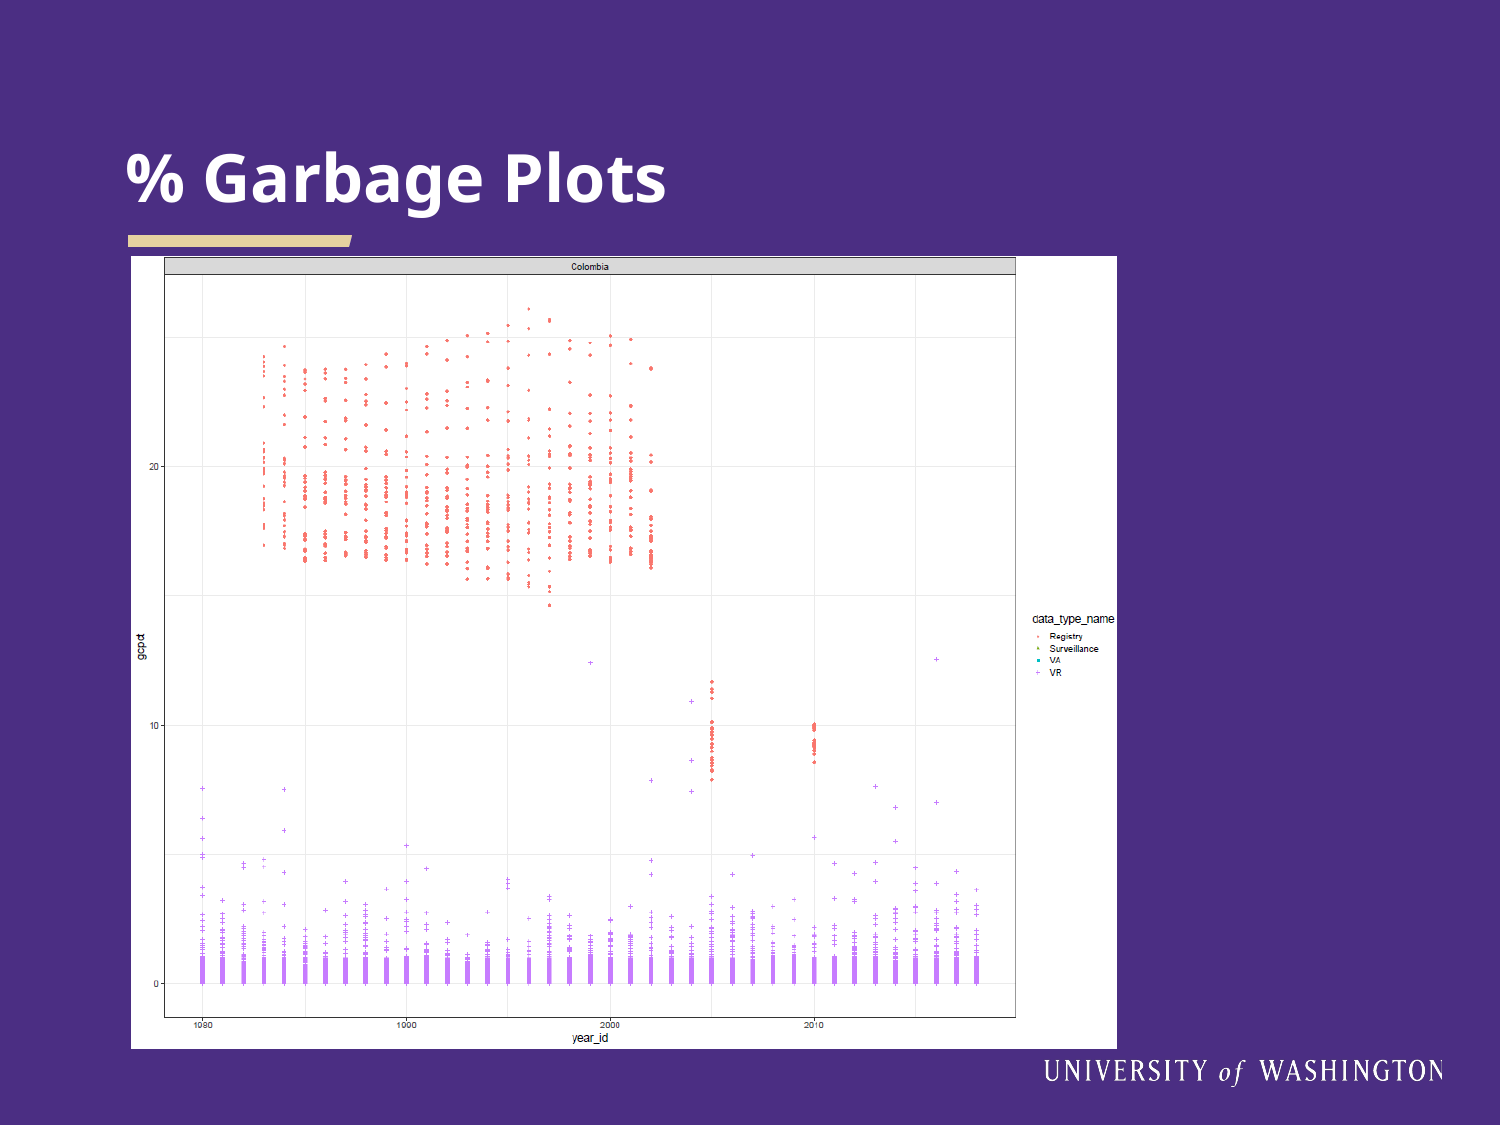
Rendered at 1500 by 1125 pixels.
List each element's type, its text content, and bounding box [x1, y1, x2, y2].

title % Garbage Plots [110, 59, 1453, 224]
picture [1025, 1042, 1442, 1087]
picture [128, 235, 352, 247]
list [130, 256, 1118, 1049]
